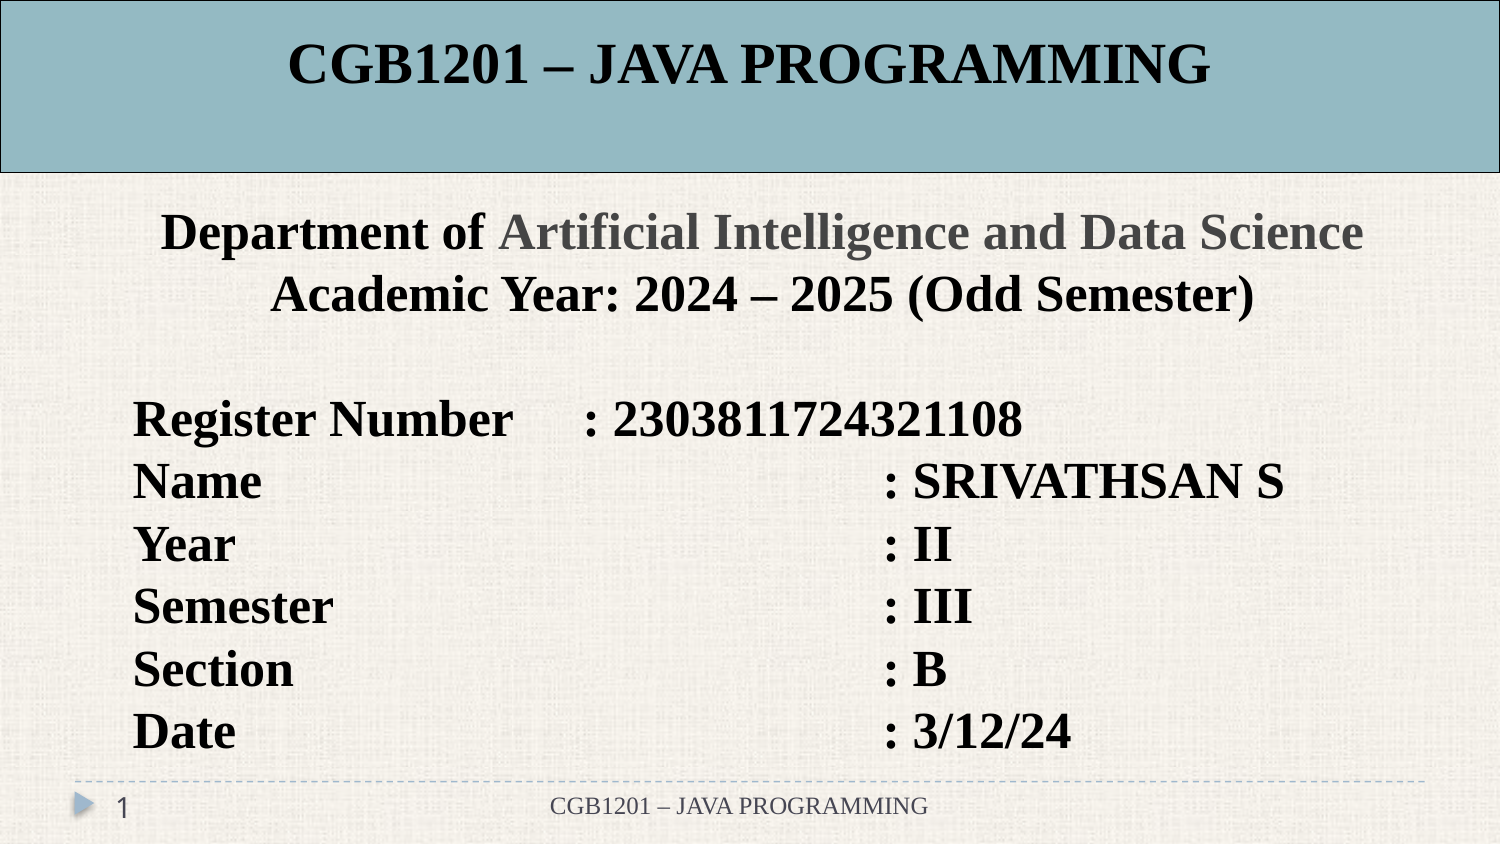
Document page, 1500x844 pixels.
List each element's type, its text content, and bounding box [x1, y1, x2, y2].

title CGB1201 – JAVA PROGRAMMING [0, 0, 1500, 173]
text_box Department of Artificial Intelligence and Data Science Academic Year: 2024 – 2025 (Odd Semester) Register Number : 2303811724321108 Name : SRIVATHSAN S Year : II Semester : III Section : B Date : 3/12/24 [124, 146, 1400, 760]
slide_number 1 [100, 782, 287, 827]
footer CGB1201 – JAVA PROGRAMMING [287, 782, 950, 844]
